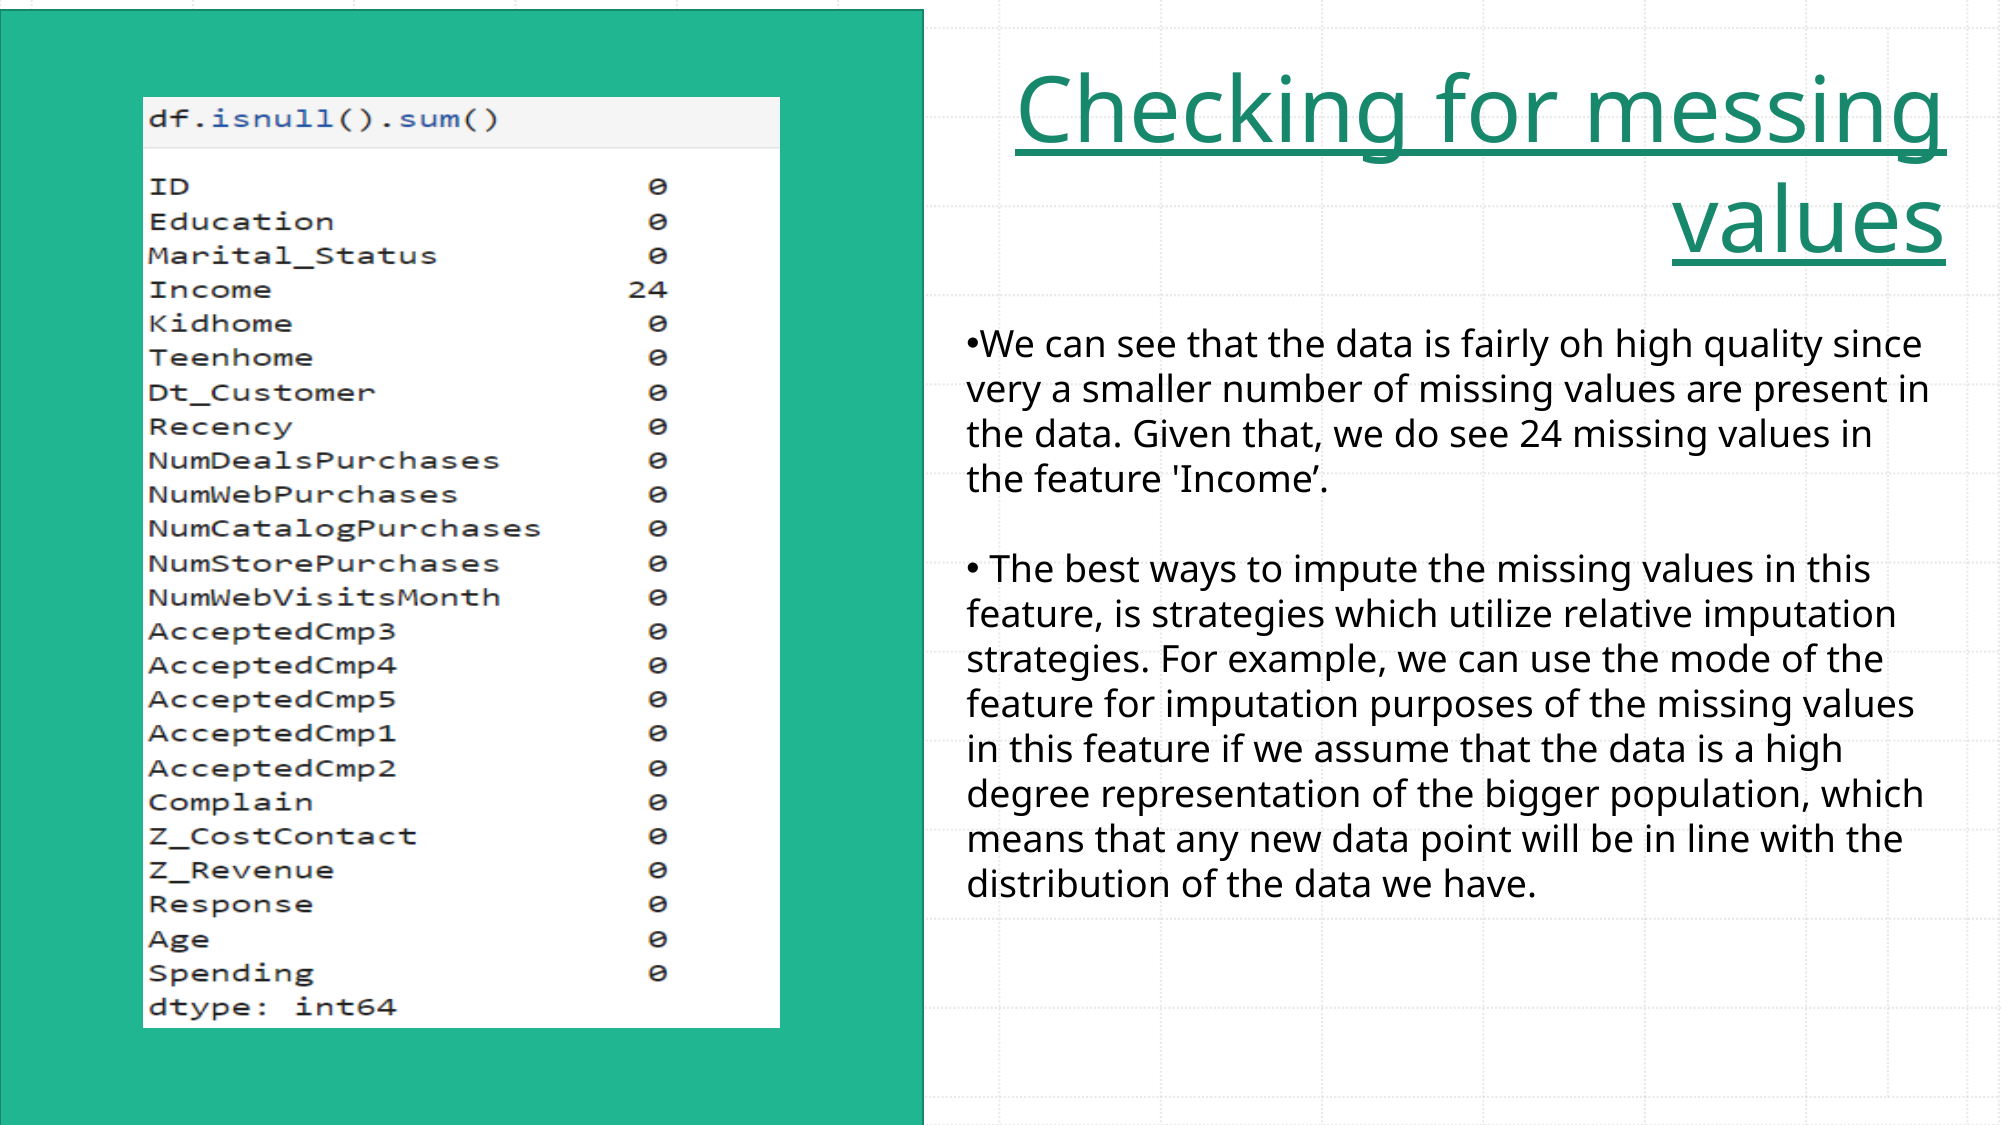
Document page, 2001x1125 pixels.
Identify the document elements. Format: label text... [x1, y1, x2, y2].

text_box We can see that the data is fairly oh high quality since very a smaller number of missing values are present in the data. Given that, we do see 24 missing values in the feature 'Income’. The best ways to impute the missing values in this feature, is strategies which utilize relative imputation strategies. For example, we can use the mode of the feature for imputation purposes of the missing values in this feature if we assume that the data is a high degree representation of the bigger population, which means that any new data point will be in line with the distribution of the data we have. [951, 313, 1954, 913]
text_box Checking for messing values [924, 43, 1962, 280]
text_box [0, 9, 924, 1125]
picture [143, 97, 780, 1028]
